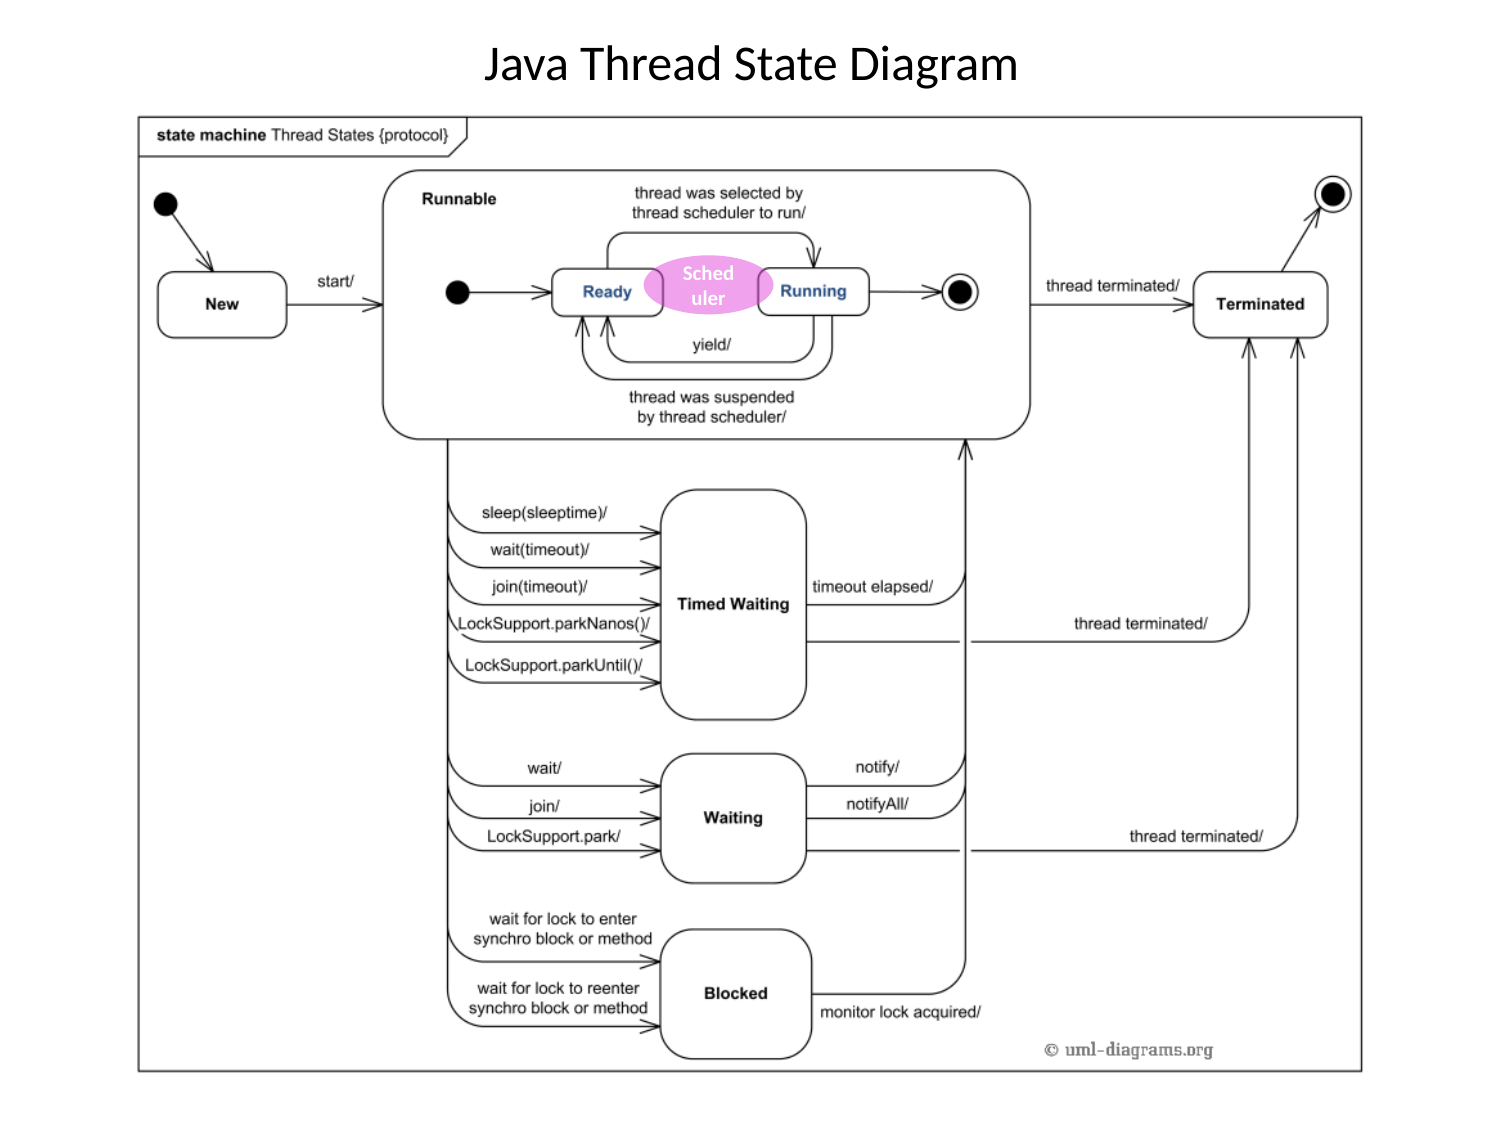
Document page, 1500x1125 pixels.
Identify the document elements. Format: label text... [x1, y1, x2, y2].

title Java Thread State Diagram [76, 19, 1427, 102]
picture [135, 113, 1365, 1075]
